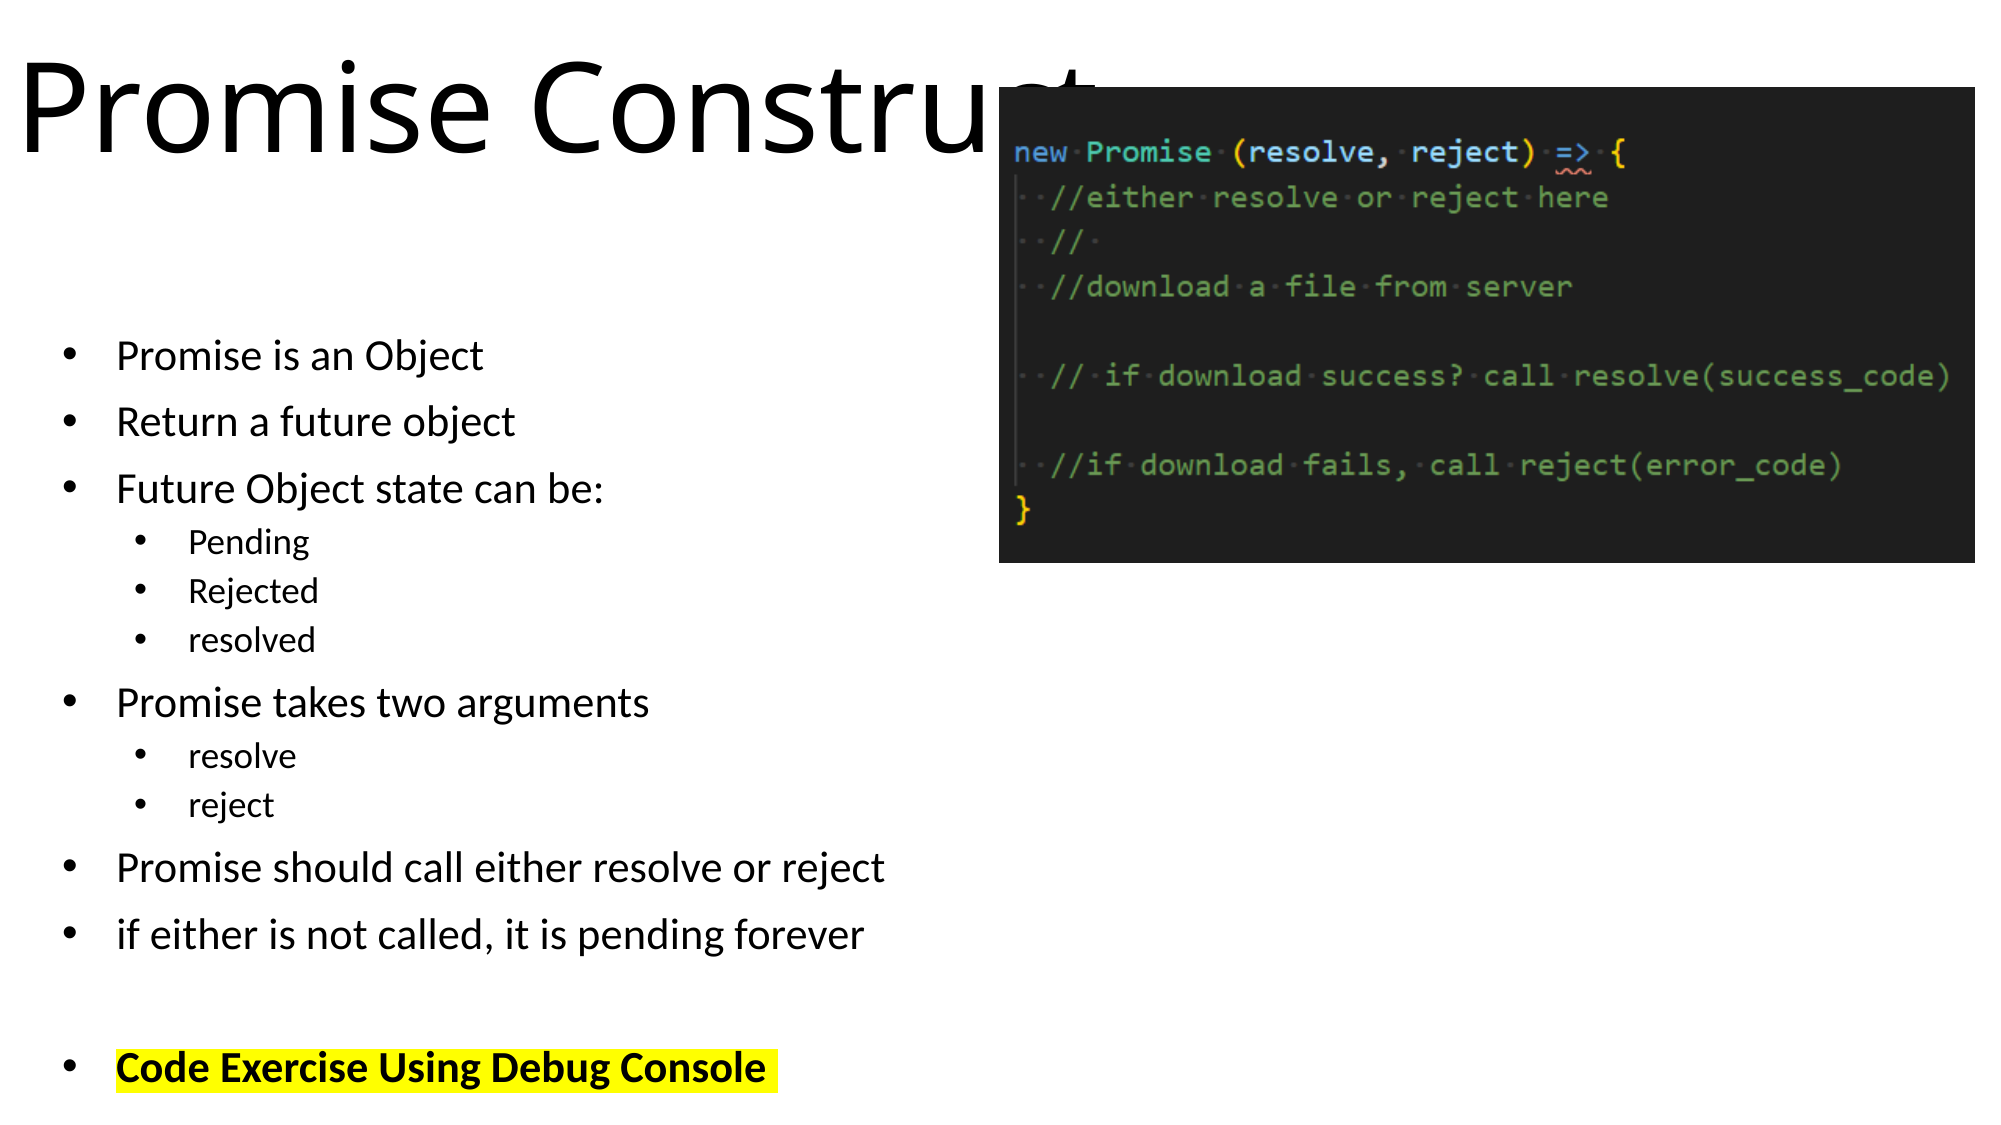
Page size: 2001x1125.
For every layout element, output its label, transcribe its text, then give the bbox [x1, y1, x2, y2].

text_box [86, 846, 1158, 946]
subtitle Promise is an Object Return a future object Future Object state can be: Pending Rejected resolved Promise takes two arguments resolve reject Promise should call either resolve or reject if either is not called, it is pending forever Code Exercise Using Debug Console [47, 252, 1007, 1101]
picture [999, 87, 1975, 563]
title Promise Construct [0, 0, 1500, 188]
